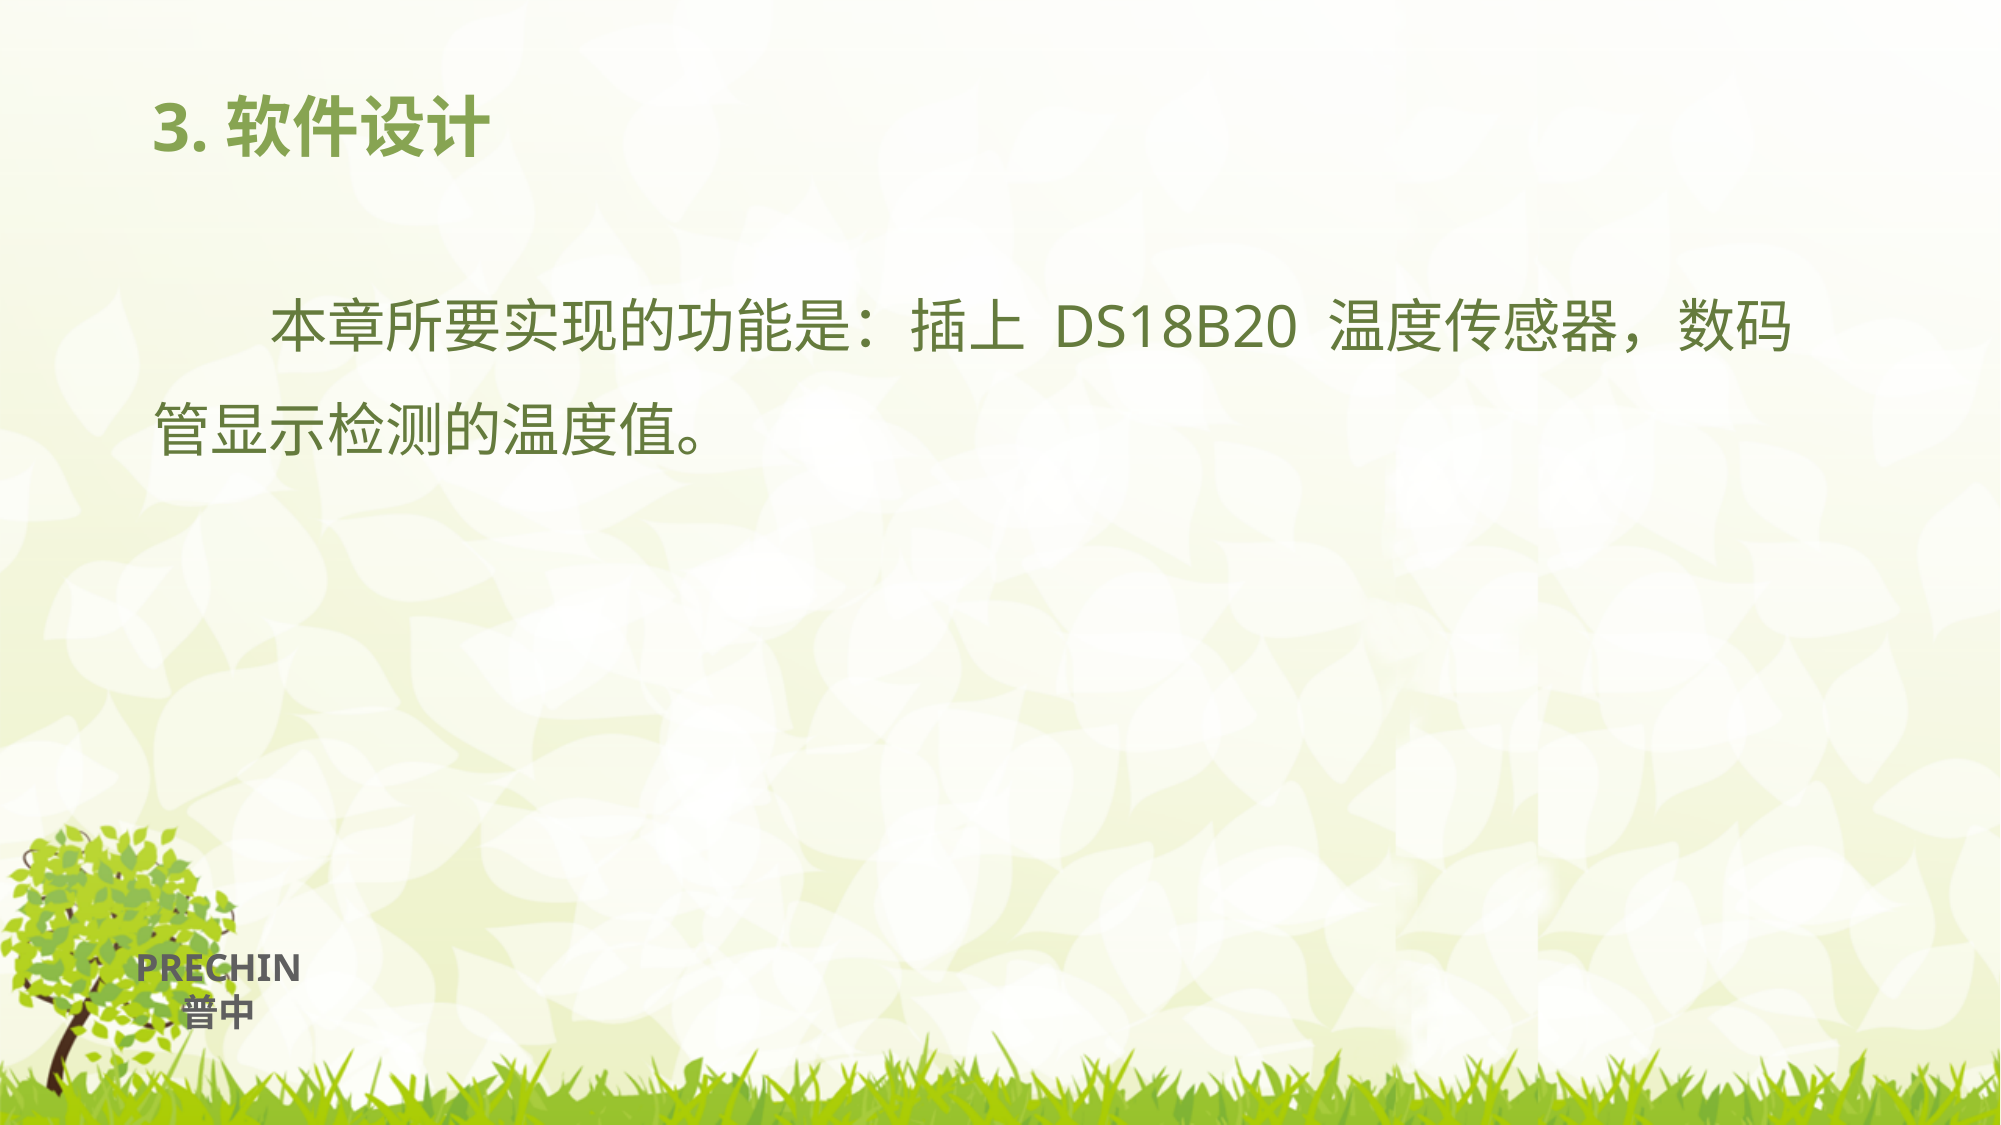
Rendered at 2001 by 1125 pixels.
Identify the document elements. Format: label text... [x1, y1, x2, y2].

list 本章所要实现的功能是：插上 DS18B20 温度传感器，数码管显示检测的温度值。 [137, 246, 1863, 1041]
title 3.软件设计 [137, 59, 1863, 200]
picture [0, 0, 2001, 1125]
